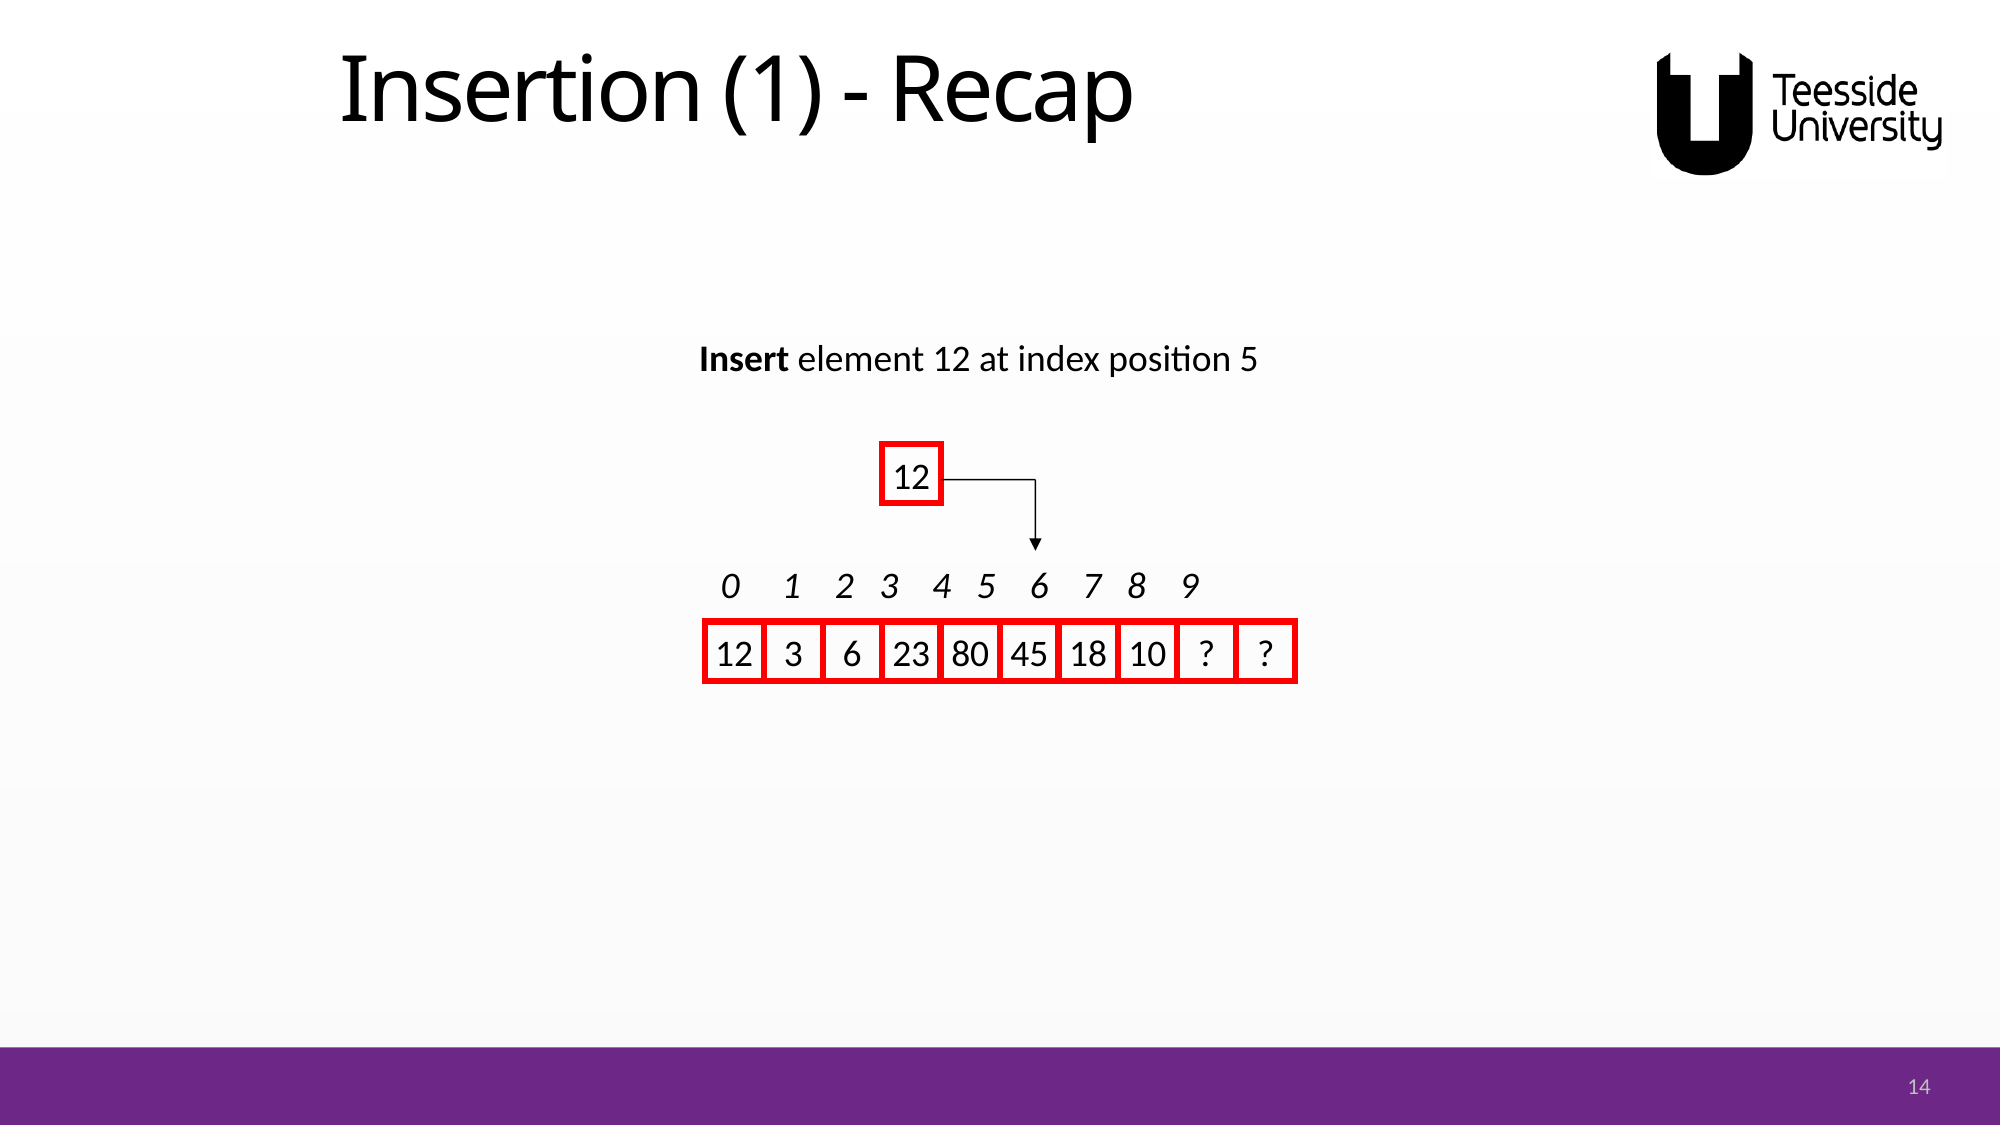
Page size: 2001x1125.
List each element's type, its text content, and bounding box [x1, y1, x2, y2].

text_box [1029, 479, 1042, 551]
text_box 12 [881, 444, 941, 504]
text_box ? [1236, 621, 1296, 681]
text_box 6 [822, 621, 881, 681]
text_box 12 [704, 621, 763, 681]
text_box Insert element 12 at index position 5 [684, 326, 1275, 386]
text_box 10 [1117, 621, 1177, 681]
text_box 80 [940, 621, 999, 681]
title Insertion (1) - Recap [324, 20, 1563, 150]
text_box 23 [881, 621, 940, 681]
text_box 3 [763, 621, 822, 681]
text_box 45 [999, 621, 1058, 681]
text_box ? [1177, 621, 1236, 681]
slide_number 14 [1833, 1068, 1946, 1103]
text_box 0 1 2 3 4 5 6 7 8 9 [705, 553, 1215, 614]
text_box 18 [1058, 621, 1117, 681]
picture [1652, 48, 1946, 179]
